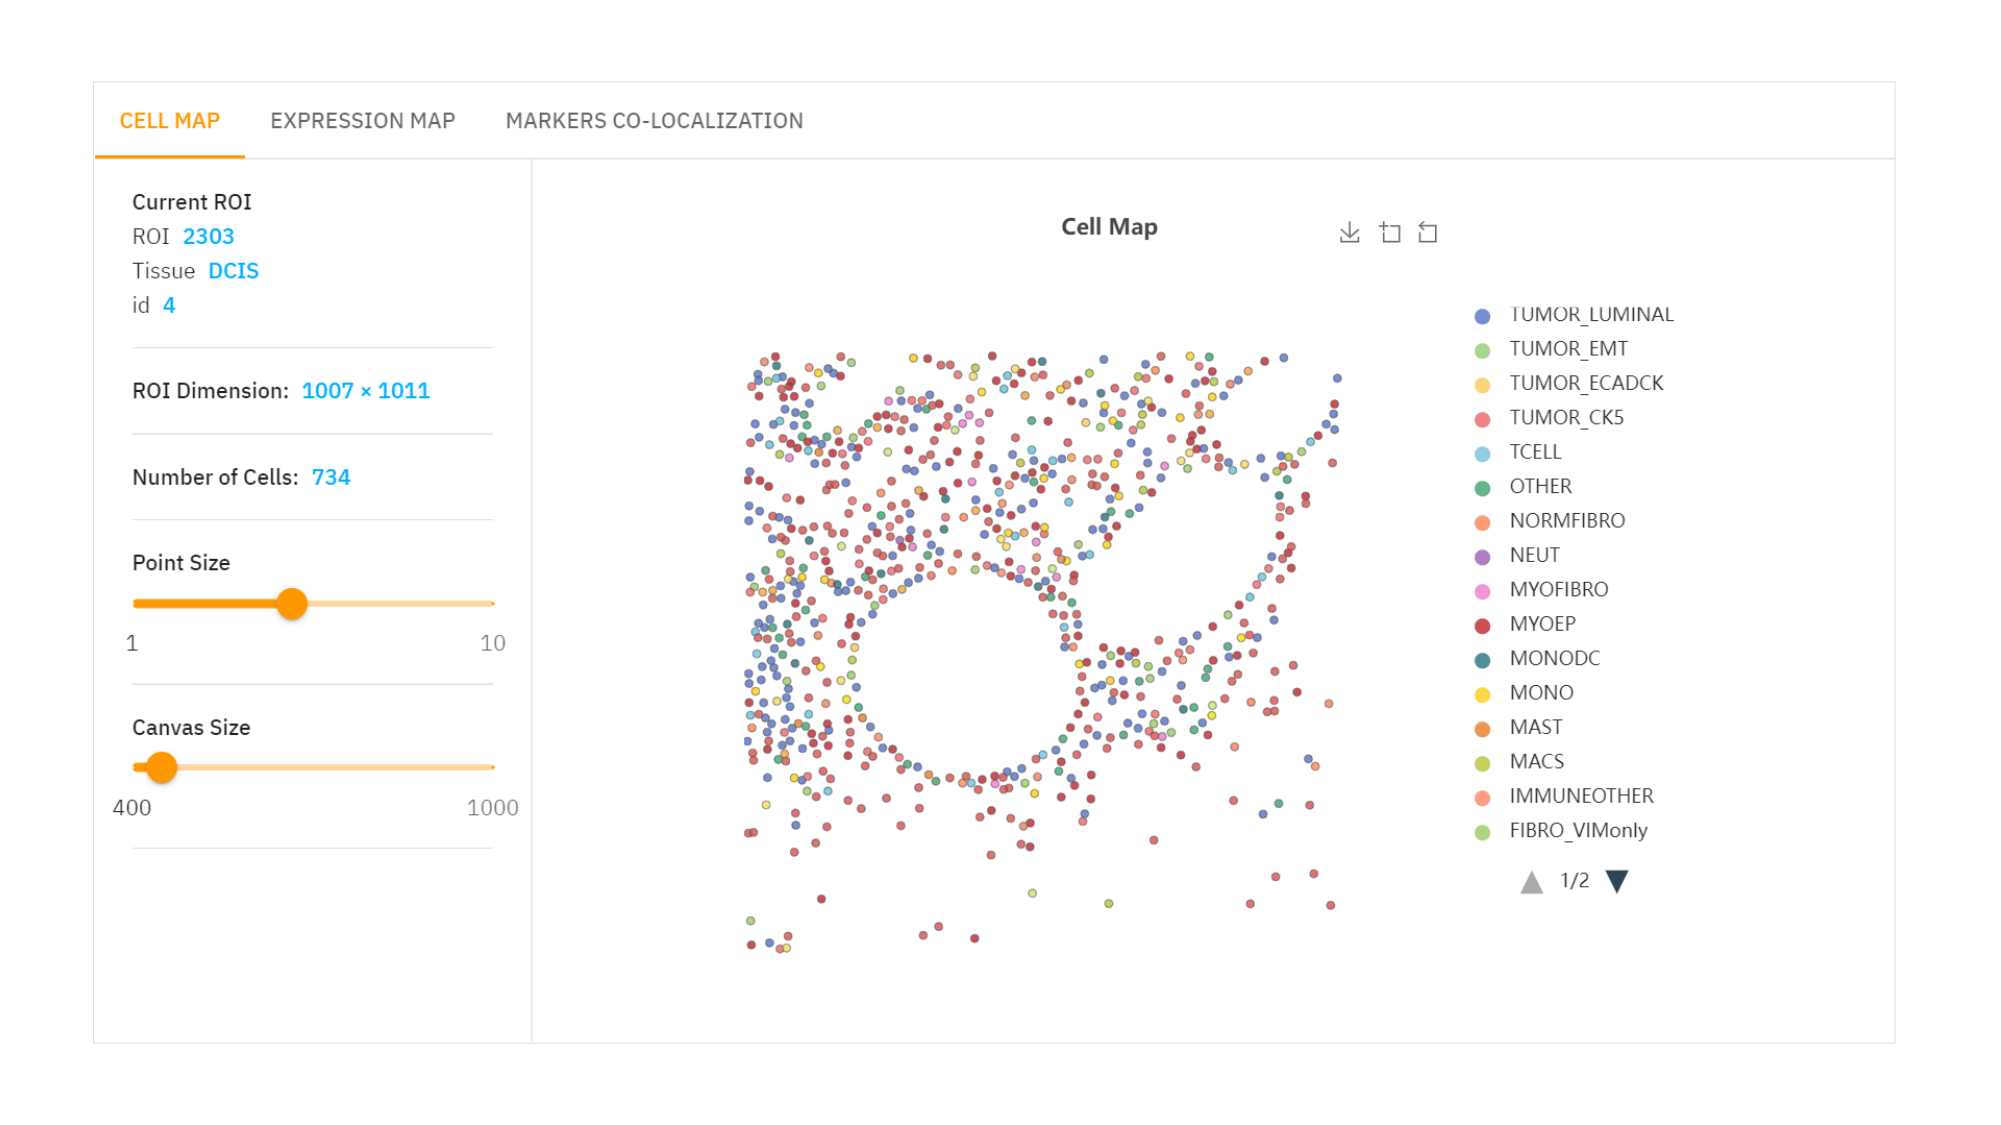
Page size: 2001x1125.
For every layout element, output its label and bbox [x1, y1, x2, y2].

picture [93, 73, 1907, 1052]
